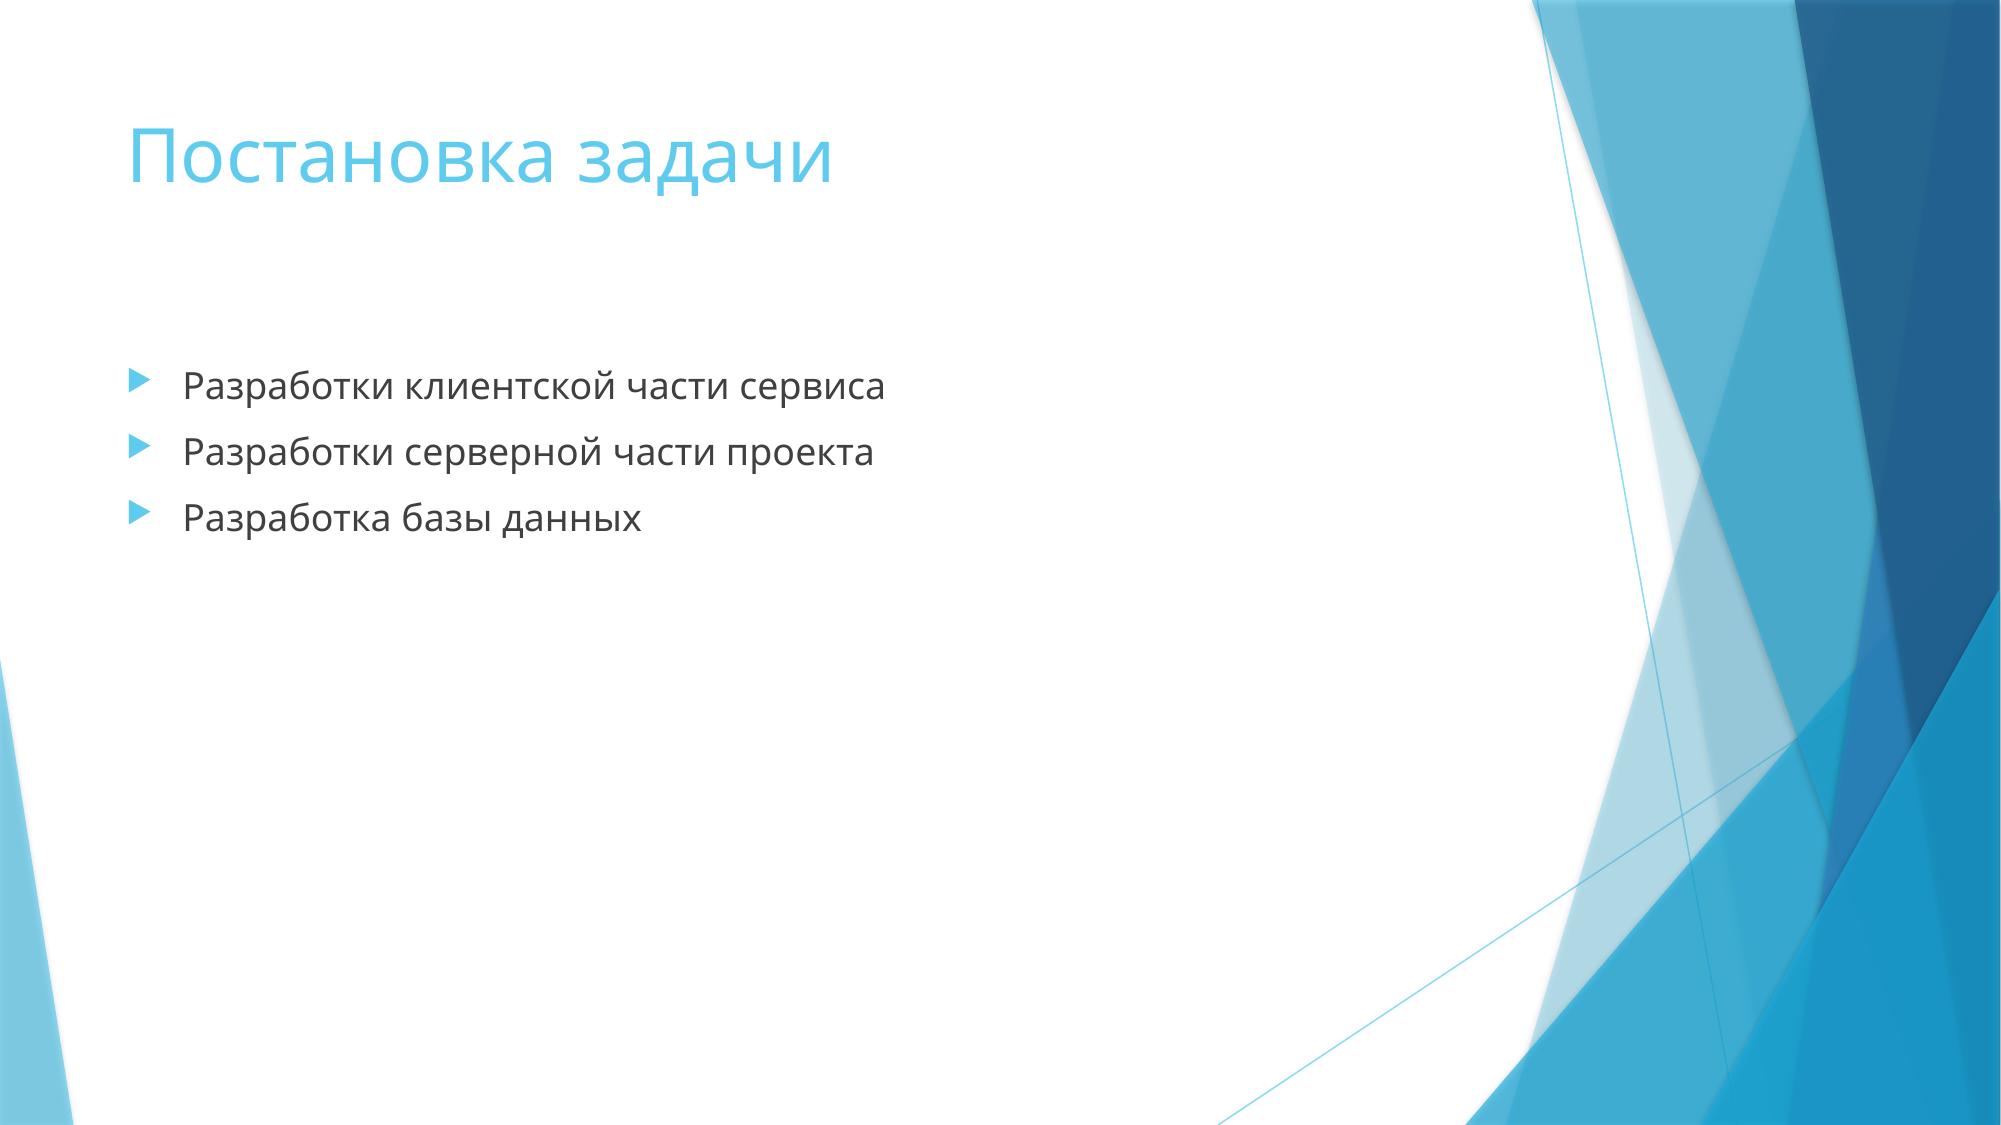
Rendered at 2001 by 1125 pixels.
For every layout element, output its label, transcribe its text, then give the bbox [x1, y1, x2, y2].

title Постановка задачи [111, 99, 1522, 317]
list Разработки клиентской части сервиса Разработки серверной части проекта Разработка базы данных [111, 354, 1522, 992]
